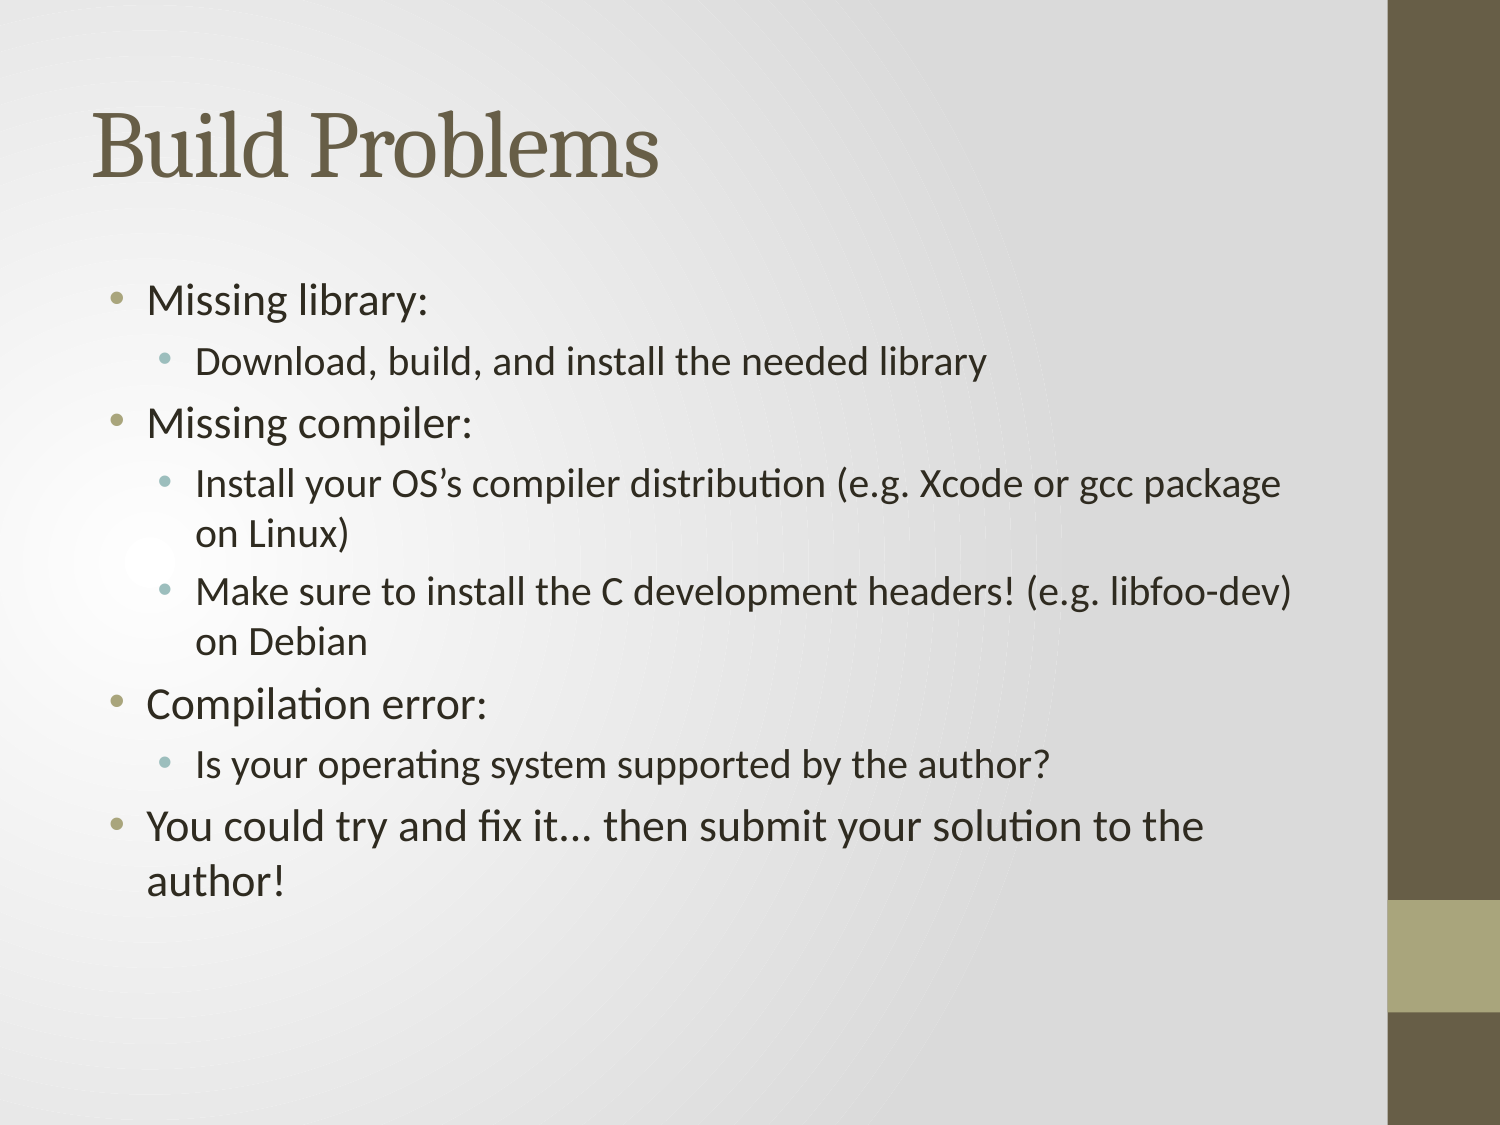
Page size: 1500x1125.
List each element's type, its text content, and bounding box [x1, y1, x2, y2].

title Build Problems [75, 45, 1325, 233]
list Missing library: Download, build, and install the needed library Missing compiler: Install your OS’s compiler distribution (e.g. Xcode or gcc package on Linux) Make sure to install the C development headers! (e.g. libfoo-dev) on Debian Compilation error: Is your operating system supported by the author? You could try and fix it... then submit your solution to the author! [75, 262, 1325, 1050]
